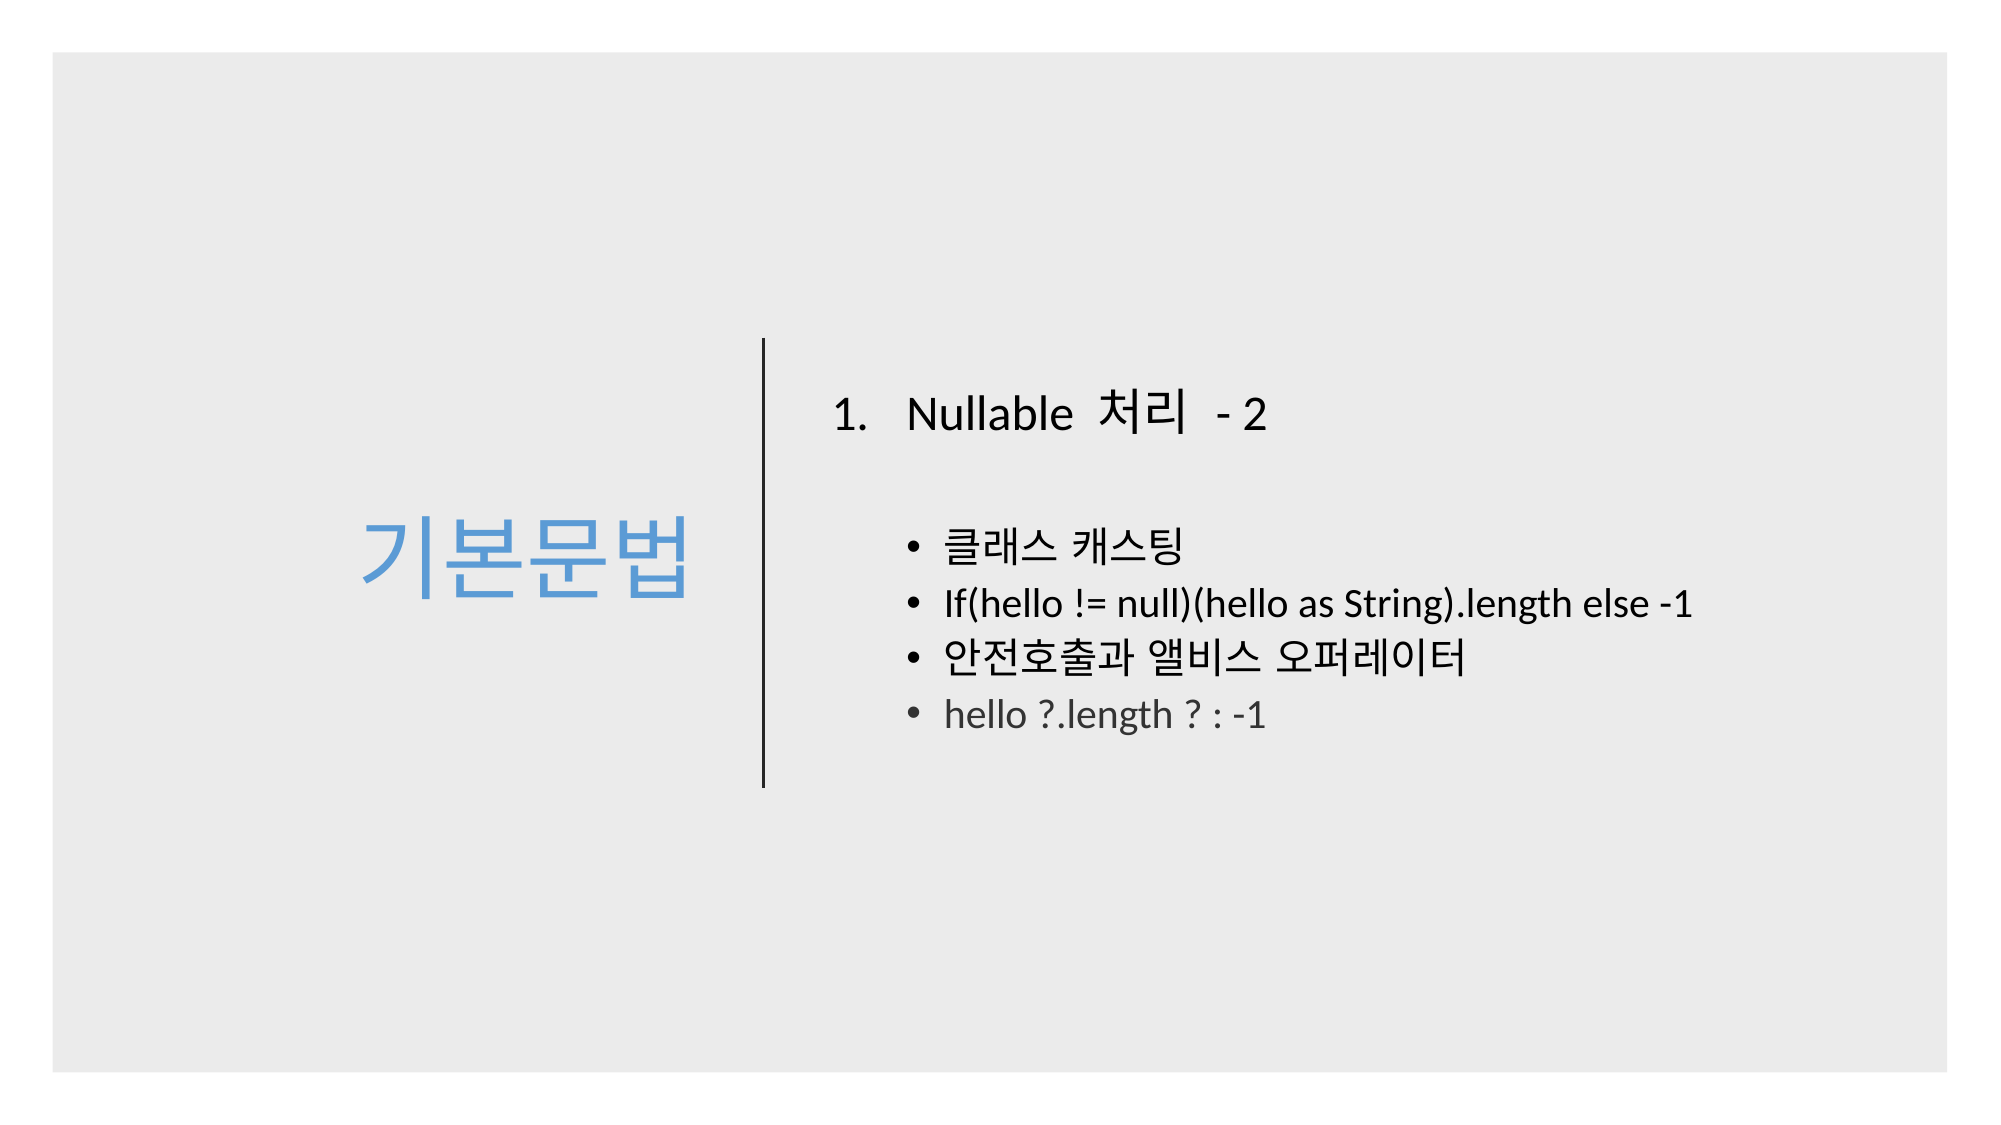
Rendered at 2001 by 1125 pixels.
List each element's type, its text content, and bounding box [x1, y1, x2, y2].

title 기본문법 [137, 158, 711, 967]
list Nullable 처리 - 2 클래스 캐스팅 If(hello != null)(hello as String).length else -1 안전호출과 앨비스 오퍼레이터 hello ?.length ? : -1 [816, 158, 1863, 967]
text_box [52, 51, 1948, 1073]
